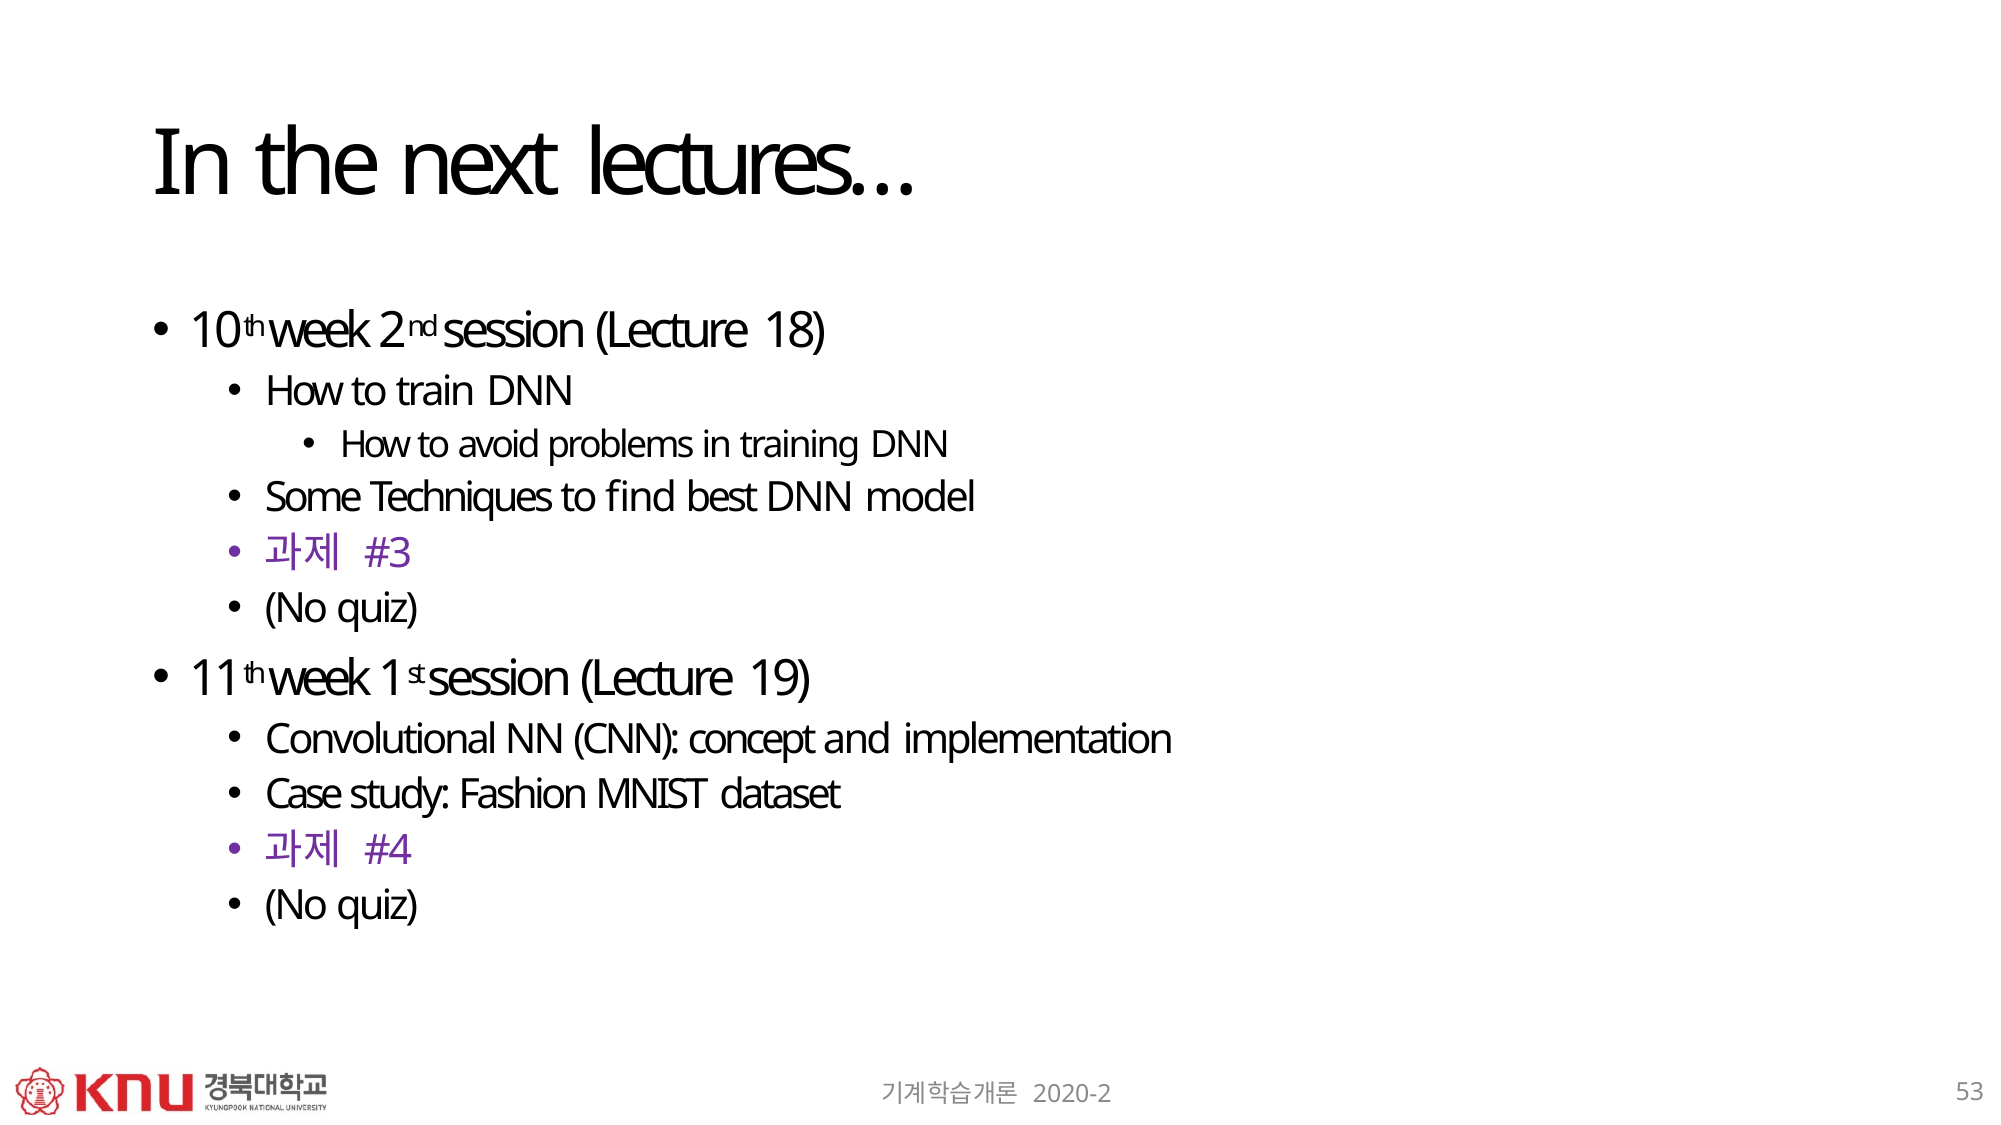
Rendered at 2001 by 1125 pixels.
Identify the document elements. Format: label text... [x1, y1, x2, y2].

title In the next lectures… [150, 100, 1062, 288]
footer 기계학습개론 2020-2 [878, 1073, 1121, 1125]
text_box 53 [1949, 1071, 1990, 1110]
text_box 10th week 2nd session (Lecture 18) How to train DNN How to avoid problems in training DNN Some Techniques to find best DNN model 과제 #3 (No quiz) 11th week 1st session (Lecture 19) Convolutional NN (CNN): concept and implementation Case study: Fashion MNIST dataset 과제 #4 (No quiz) [148, 288, 1328, 928]
picture [15, 1067, 327, 1115]
